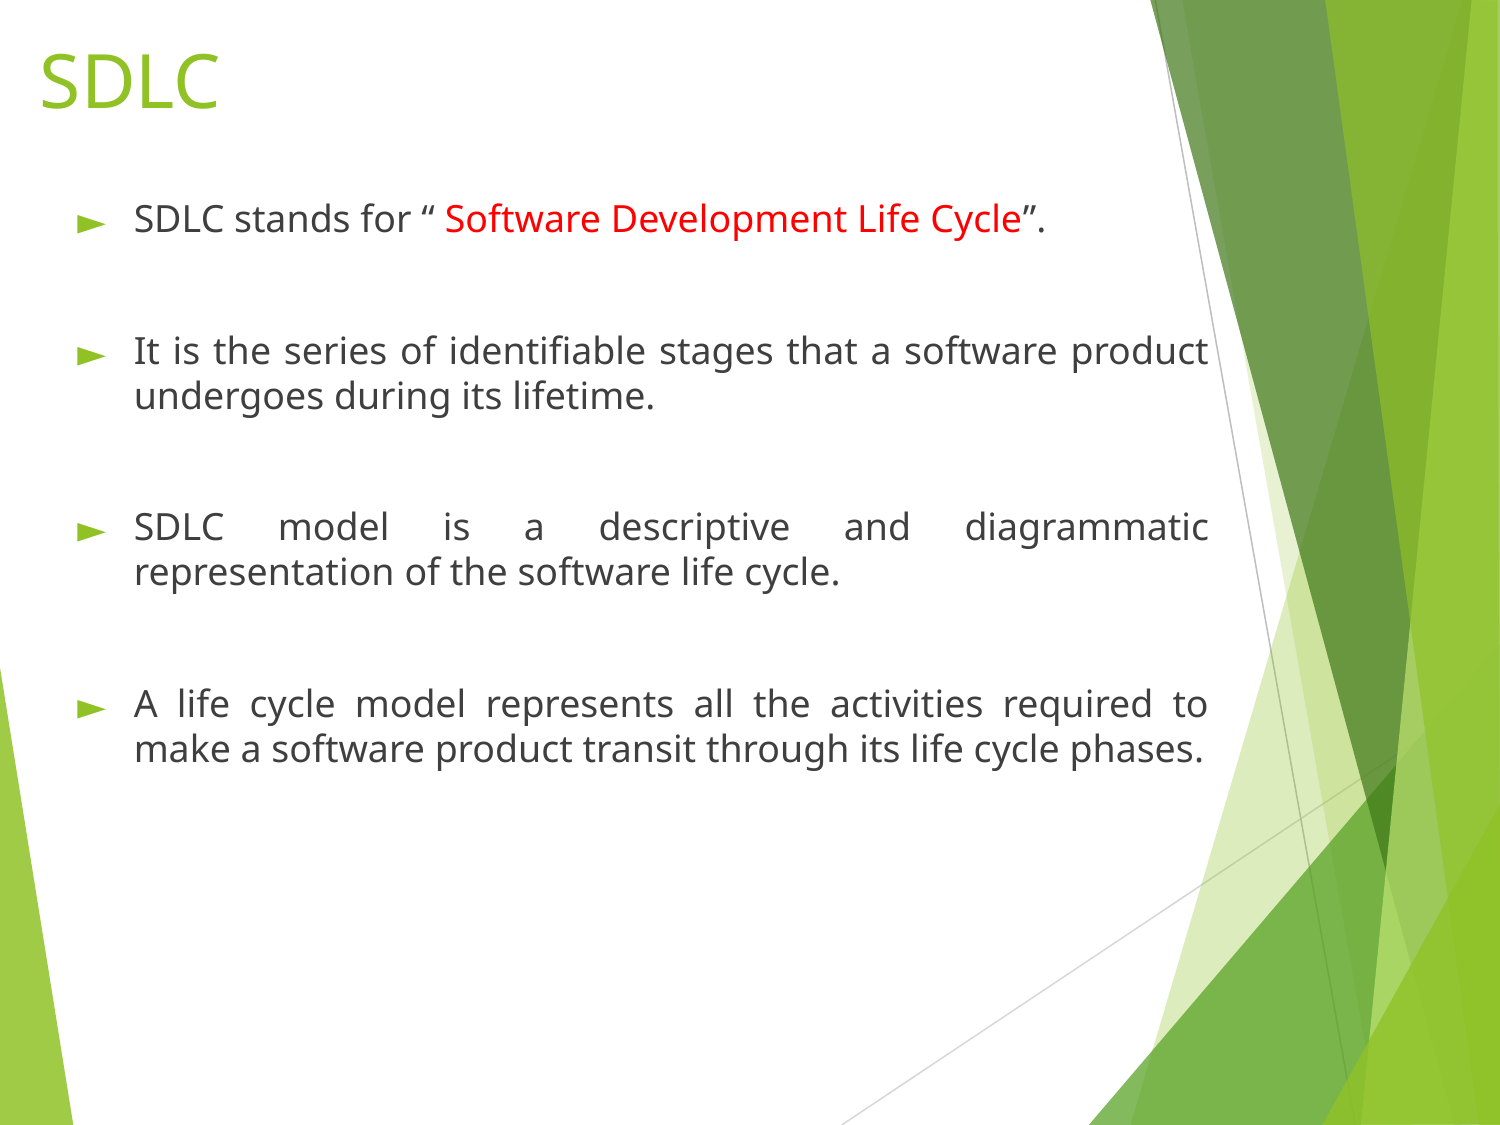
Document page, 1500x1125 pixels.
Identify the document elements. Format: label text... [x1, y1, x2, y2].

title SDLC [24, 25, 1067, 243]
list SDLC stands for “ Software Development Life Cycle”. It is the series of identifiable stages that a software product undergoes during its lifetime. SDLC model is a descriptive and diagrammatic representation of the software life cycle. A life cycle model represents all the activities required to make a software product transit through its life cycle phases. [62, 187, 1225, 825]
